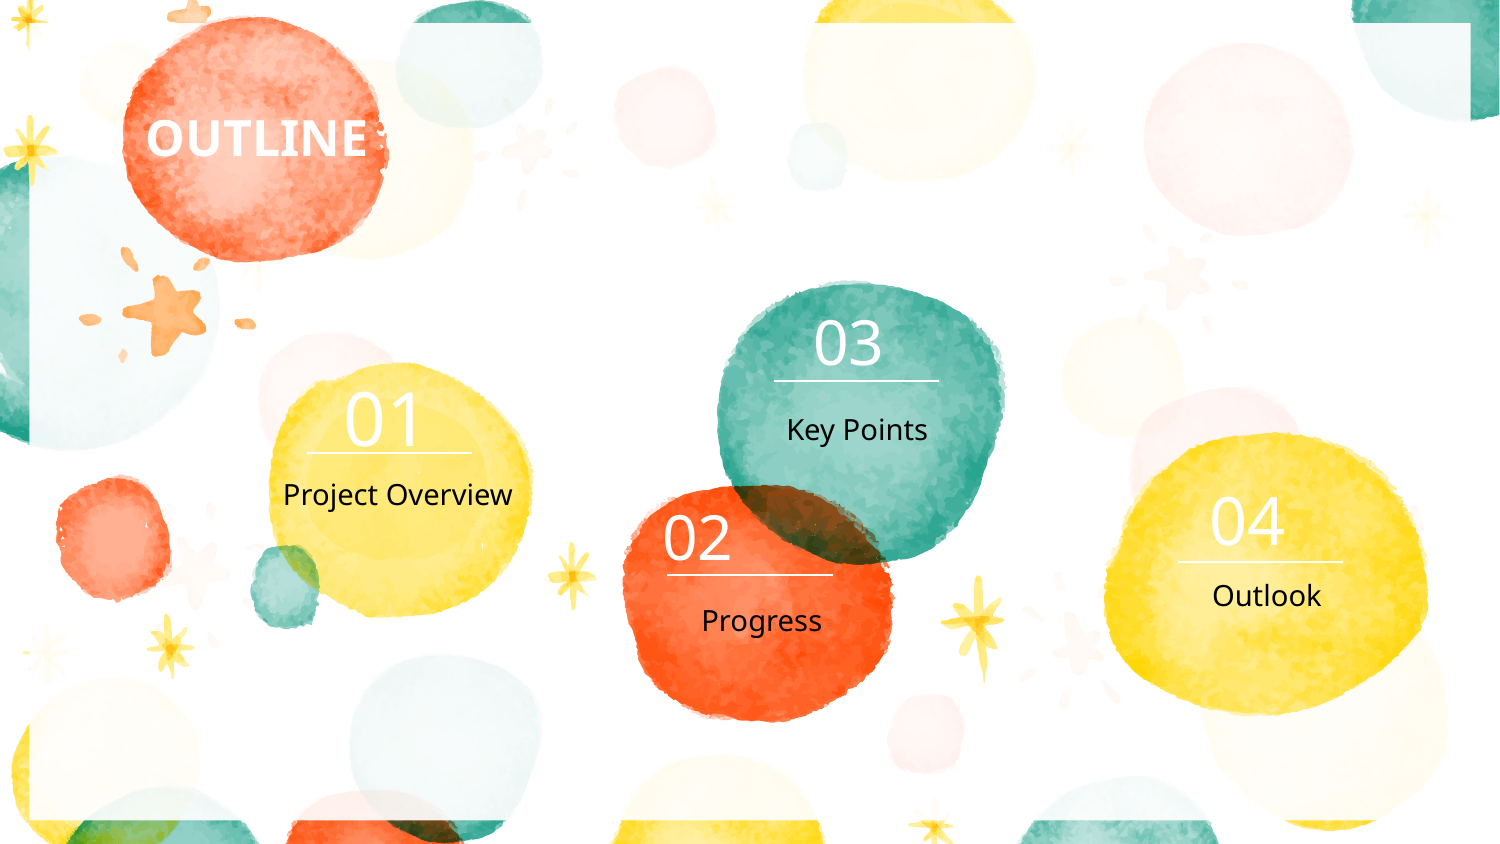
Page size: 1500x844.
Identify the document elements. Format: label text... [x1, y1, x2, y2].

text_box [773, 291, 952, 454]
picture [3, 15, 597, 679]
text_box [1177, 466, 1343, 621]
text_box OUTLINE [118, 7, 396, 268]
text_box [647, 490, 839, 646]
picture [622, 280, 1430, 724]
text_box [268, 363, 539, 558]
